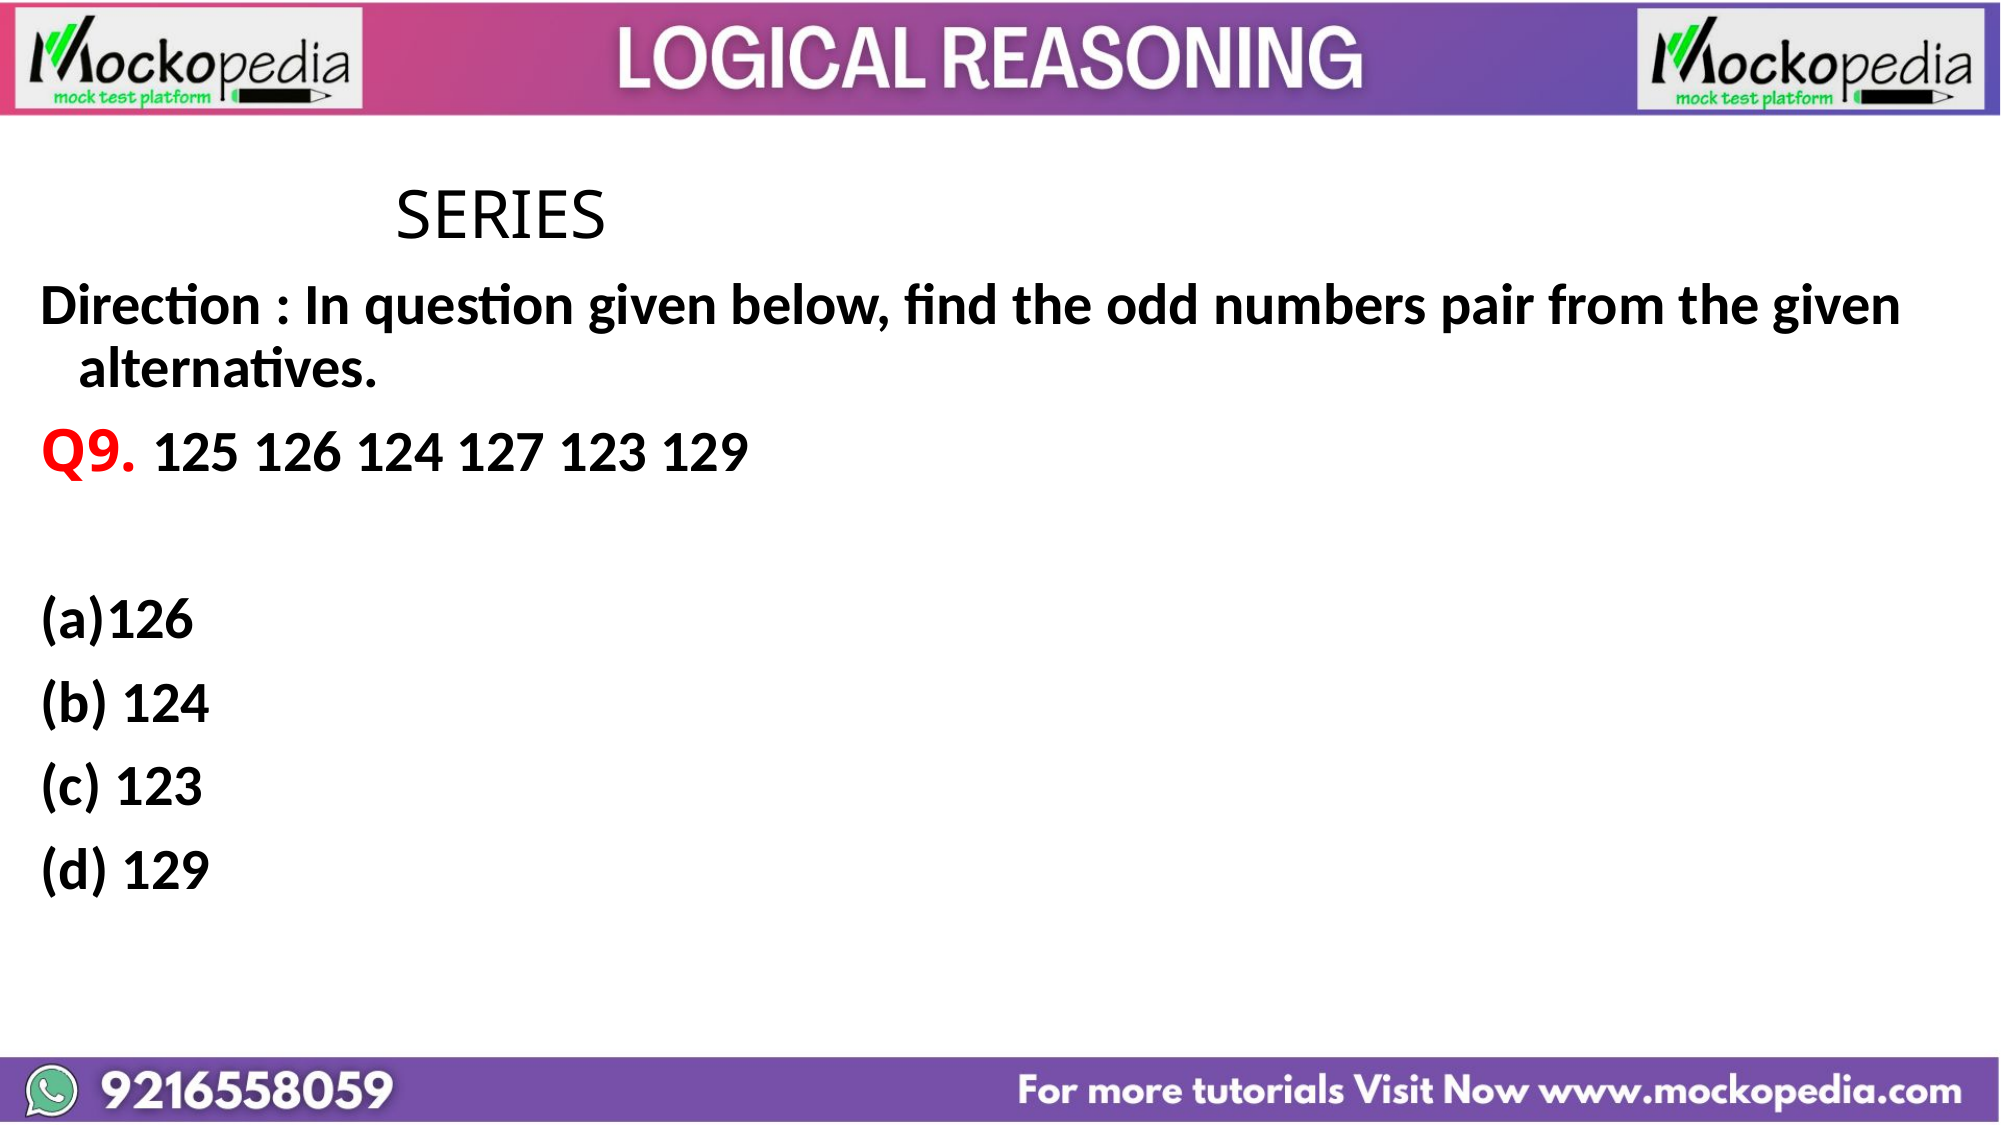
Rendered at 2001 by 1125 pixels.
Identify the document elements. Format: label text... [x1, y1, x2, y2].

list SERIES Direction : In question given below, find the odd numbers pair from the given alternatives. Q9. 125 126 124 127 123 129 126 (b) 124 (c) 123 (d) 129 [25, 173, 1951, 1051]
picture [0, 0, 2001, 1125]
